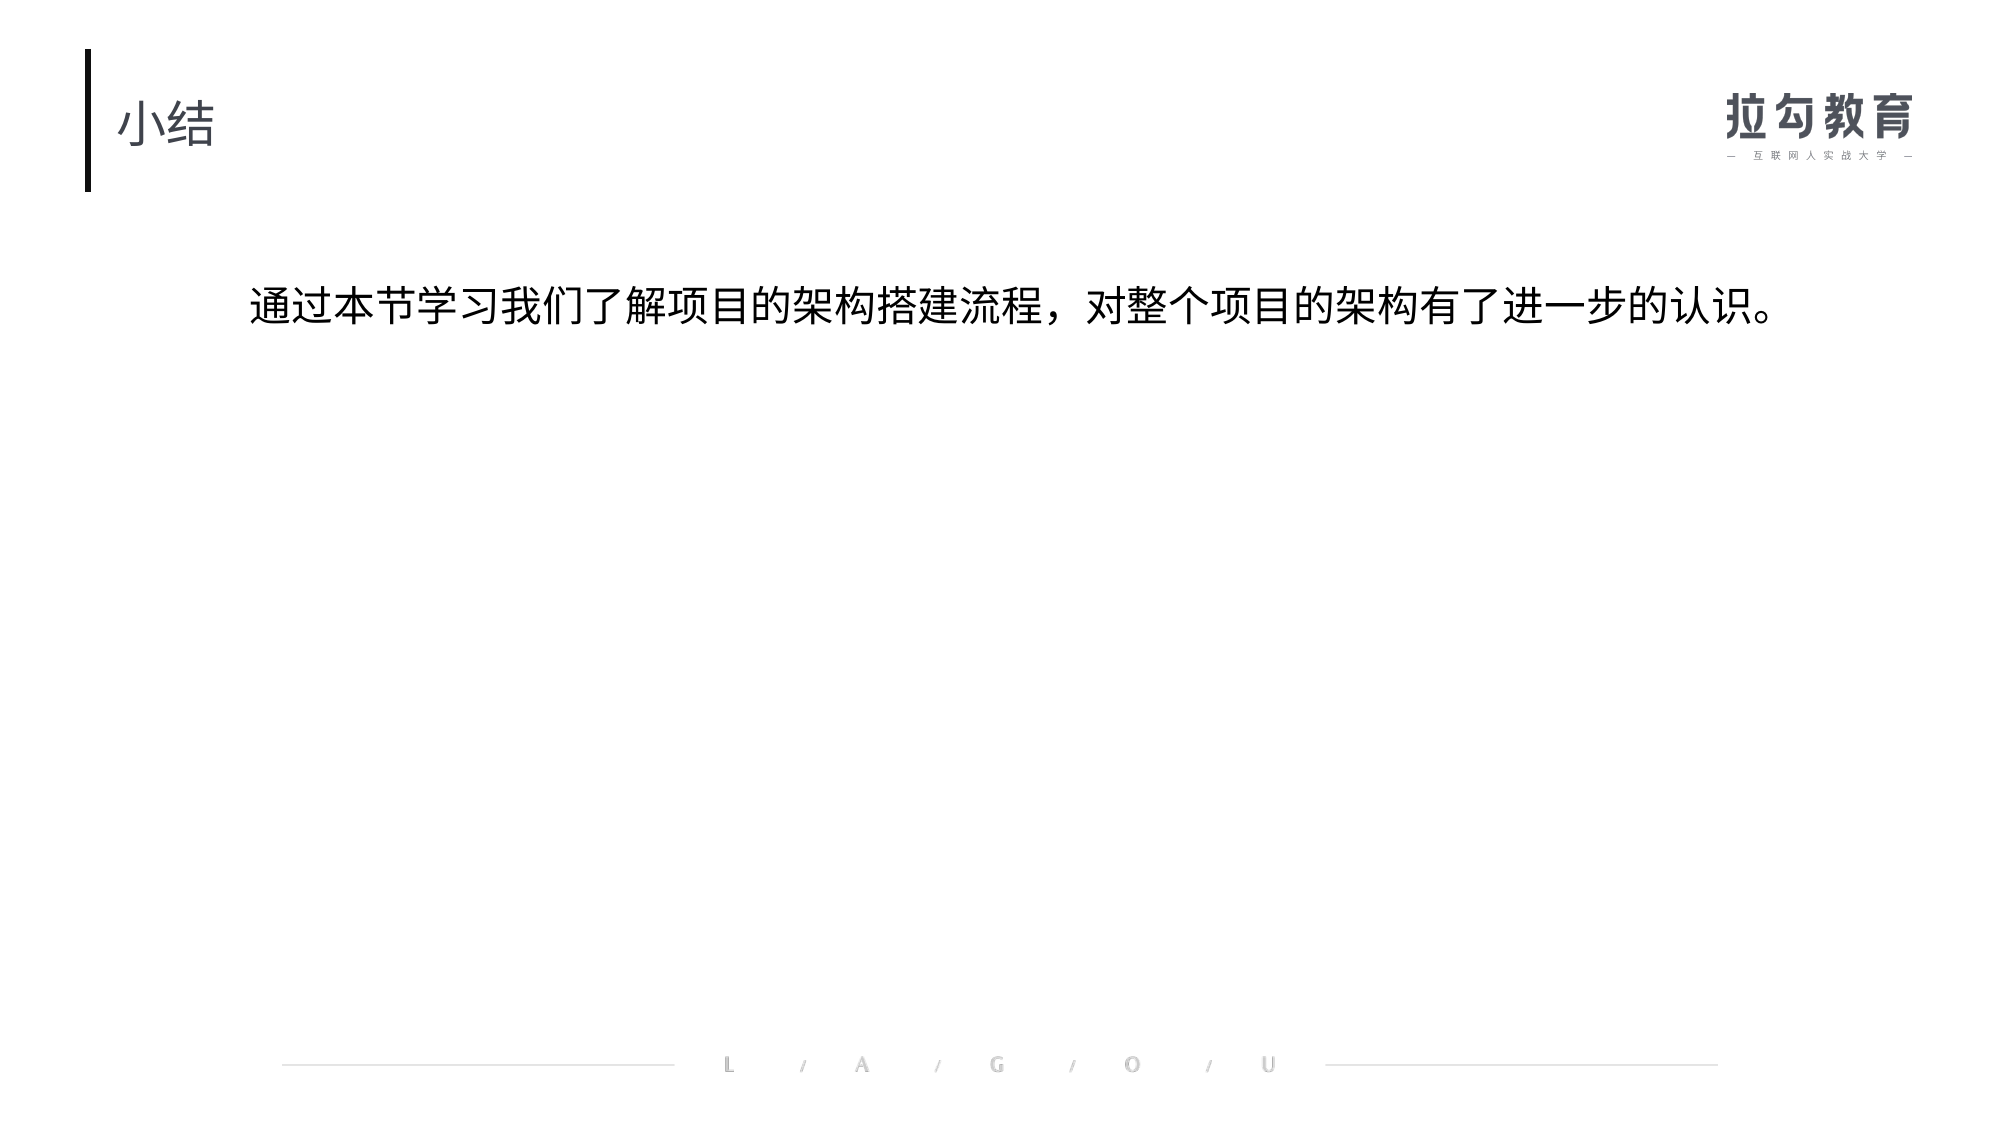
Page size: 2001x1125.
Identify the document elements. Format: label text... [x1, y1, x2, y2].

picture [1727, 93, 1912, 160]
text_box 通过本节学习我们了解项目的架构搭建流程，对整个项目的架构有了进一步的认识。 [141, 197, 1792, 338]
text_box 小结 [101, 80, 1439, 166]
picture [282, 1046, 1718, 1084]
